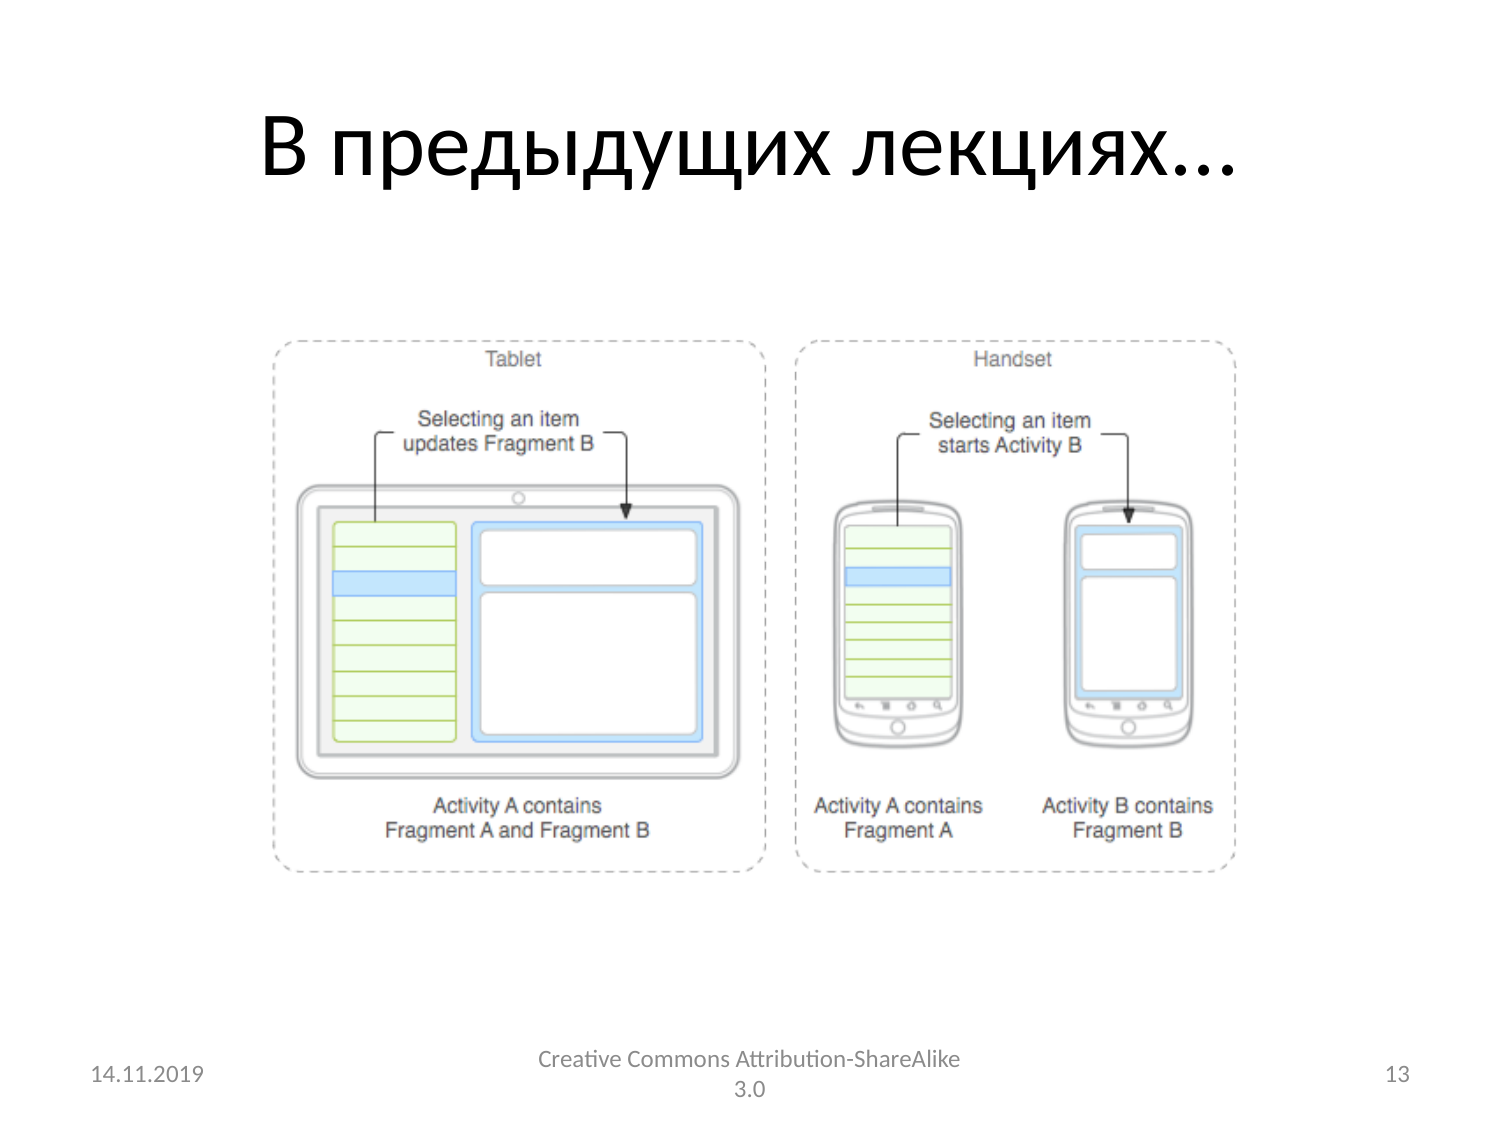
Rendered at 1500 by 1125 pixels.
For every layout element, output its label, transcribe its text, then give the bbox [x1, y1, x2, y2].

title В предыдущих лекциях... [74, 44, 1426, 233]
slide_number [75, 1042, 425, 1103]
picture [262, 314, 1247, 882]
footer Creative Commons Attribution-ShareAlike 3.0 [512, 1042, 988, 1103]
slide_number 13 [1074, 1042, 1425, 1103]
